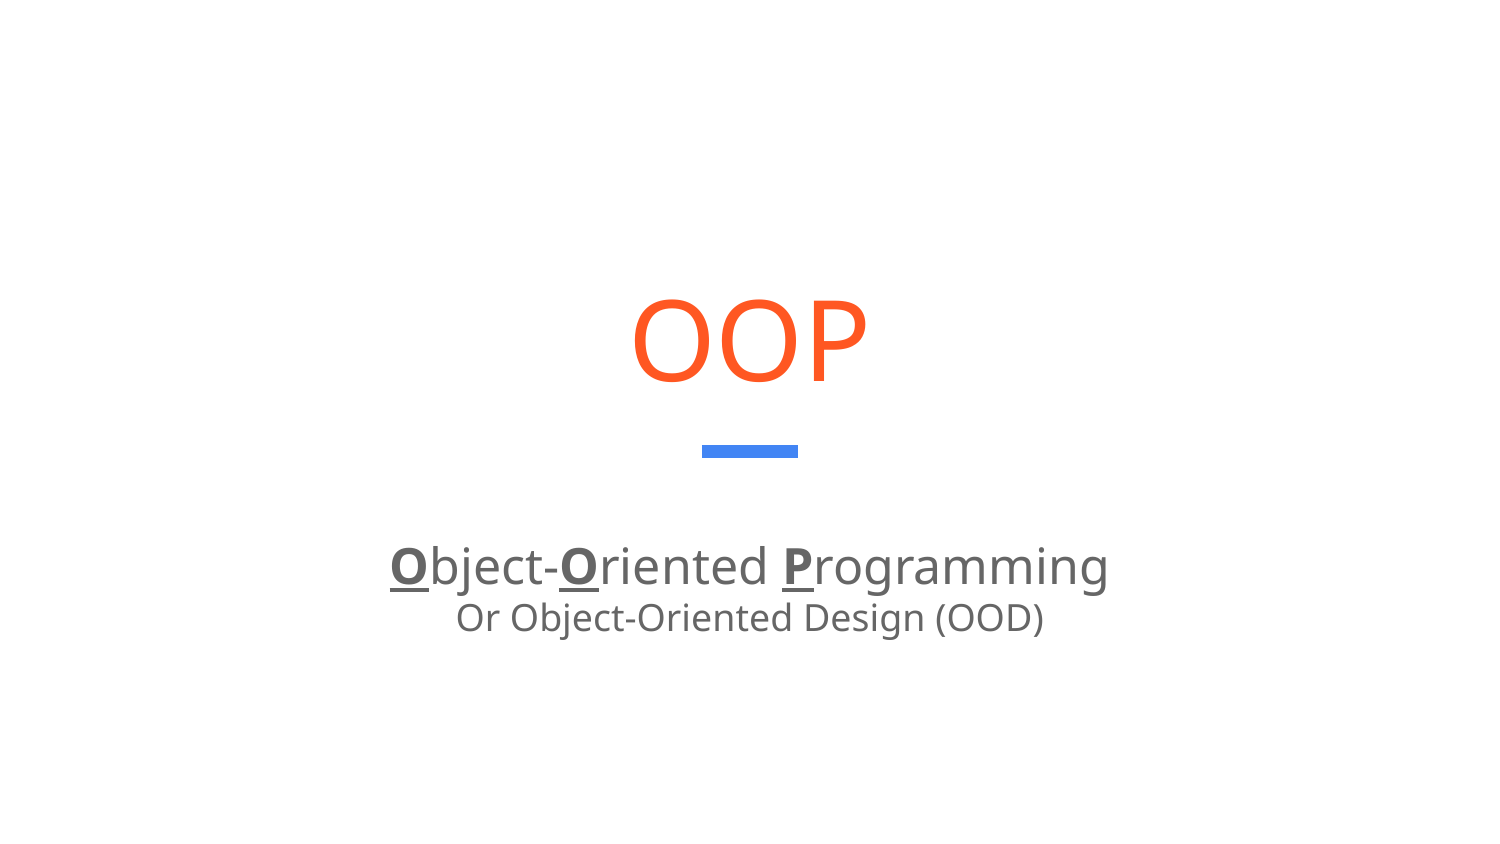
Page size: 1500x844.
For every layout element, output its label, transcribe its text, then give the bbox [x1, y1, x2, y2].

subtitle Object-Oriented Programming Or Object-Oriented Design (OOD) [51, 519, 1449, 640]
title OOP [51, 97, 1449, 419]
